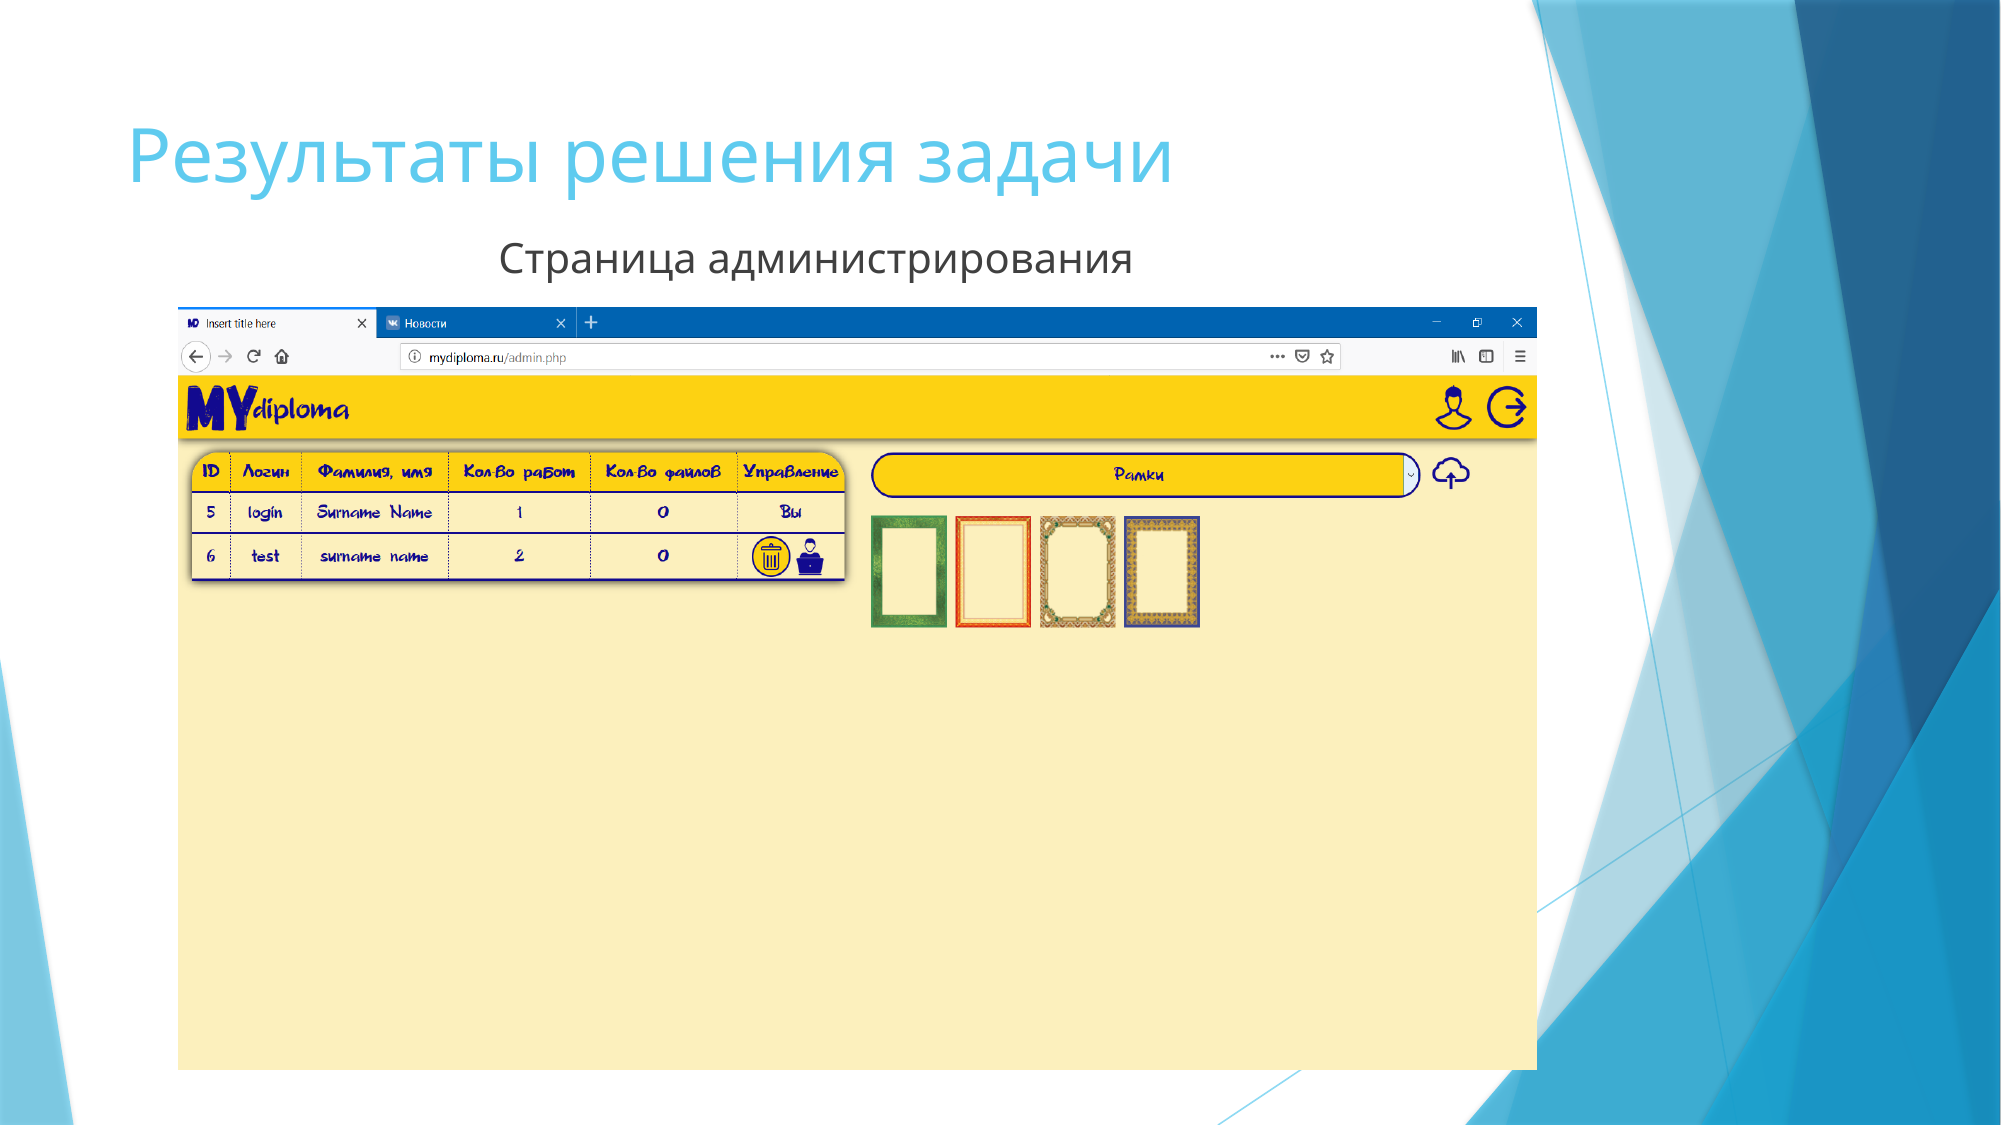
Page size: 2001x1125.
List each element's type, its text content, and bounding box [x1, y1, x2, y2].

title Результаты решения задачи [111, 99, 1522, 223]
text_box Страница администрирования [111, 224, 1522, 355]
picture [177, 307, 1537, 1071]
